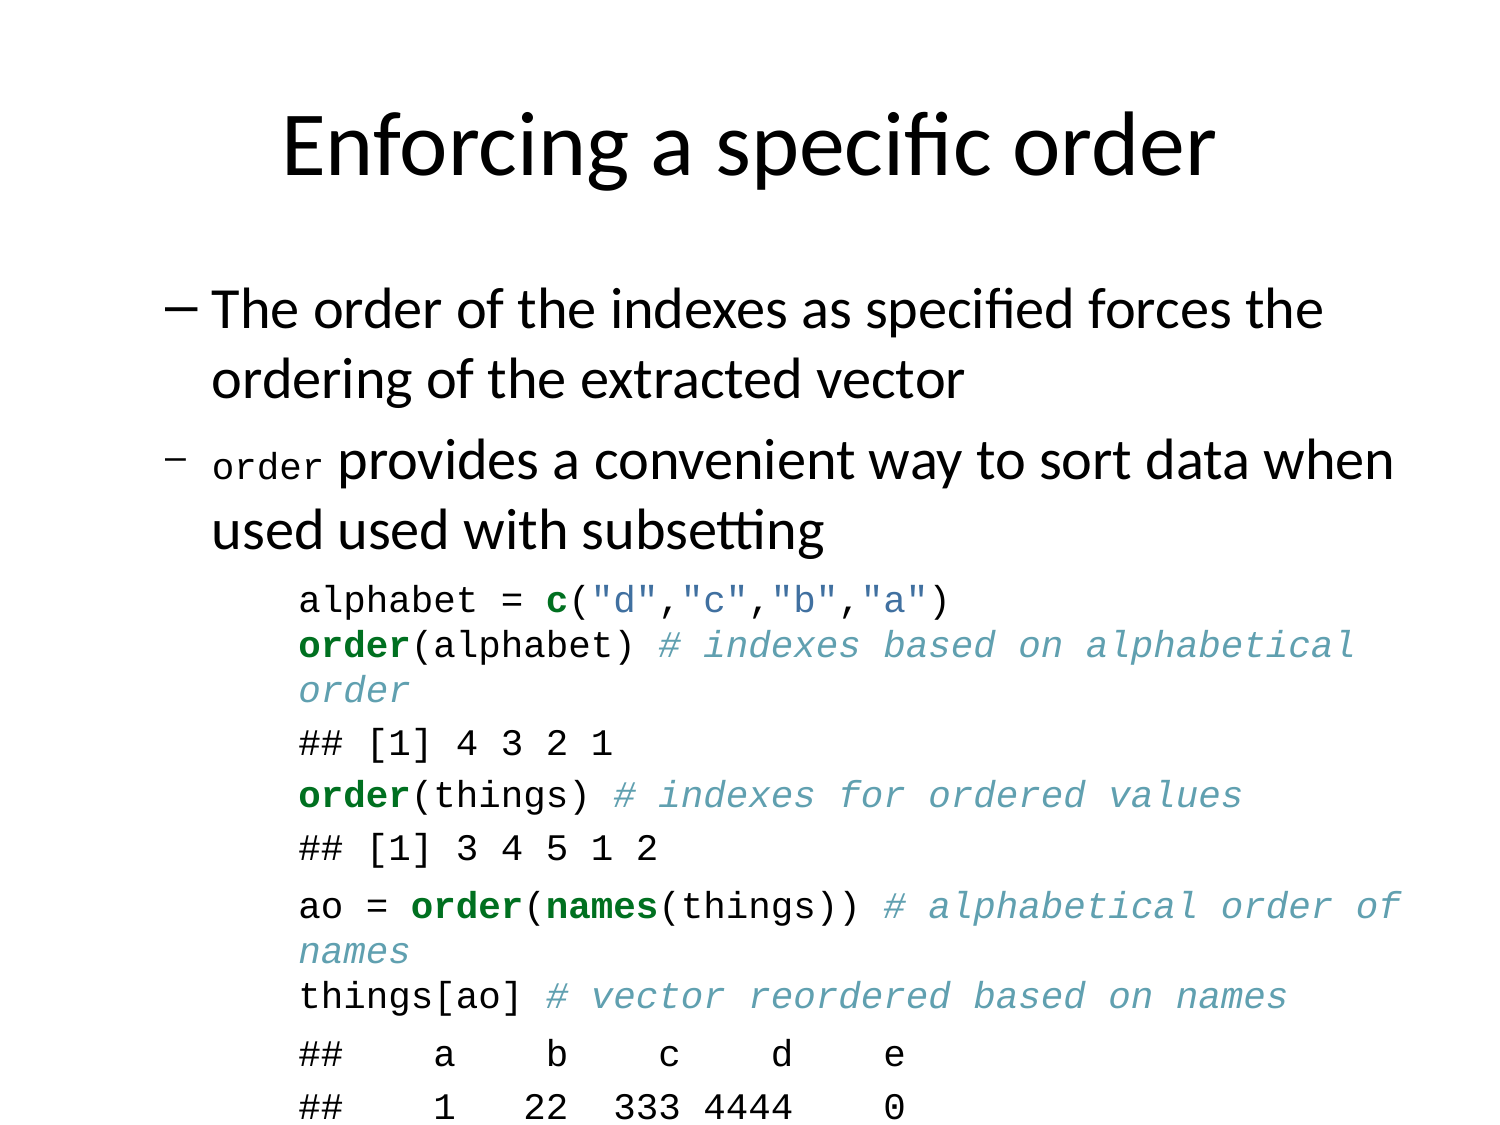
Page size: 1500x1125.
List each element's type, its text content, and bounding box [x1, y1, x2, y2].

list The order of the indexes as specified forces the ordering of the extracted vector order provides a convenient way to sort data when used used with subsetting alphabet = c("d","c","b","a") order(alphabet) # indexes based on alphabetical order ## [1] 4 3 2 1 order(things) # indexes for ordered values ## [1] 3 4 5 1 2 ao = order(names(things)) # alphabetical order of names things[ao] # vector reordered based on names ## a b c d e ## 1 22 333 4444 0 [75, 262, 1425, 1005]
title Enforcing a specific order [75, 45, 1425, 233]
